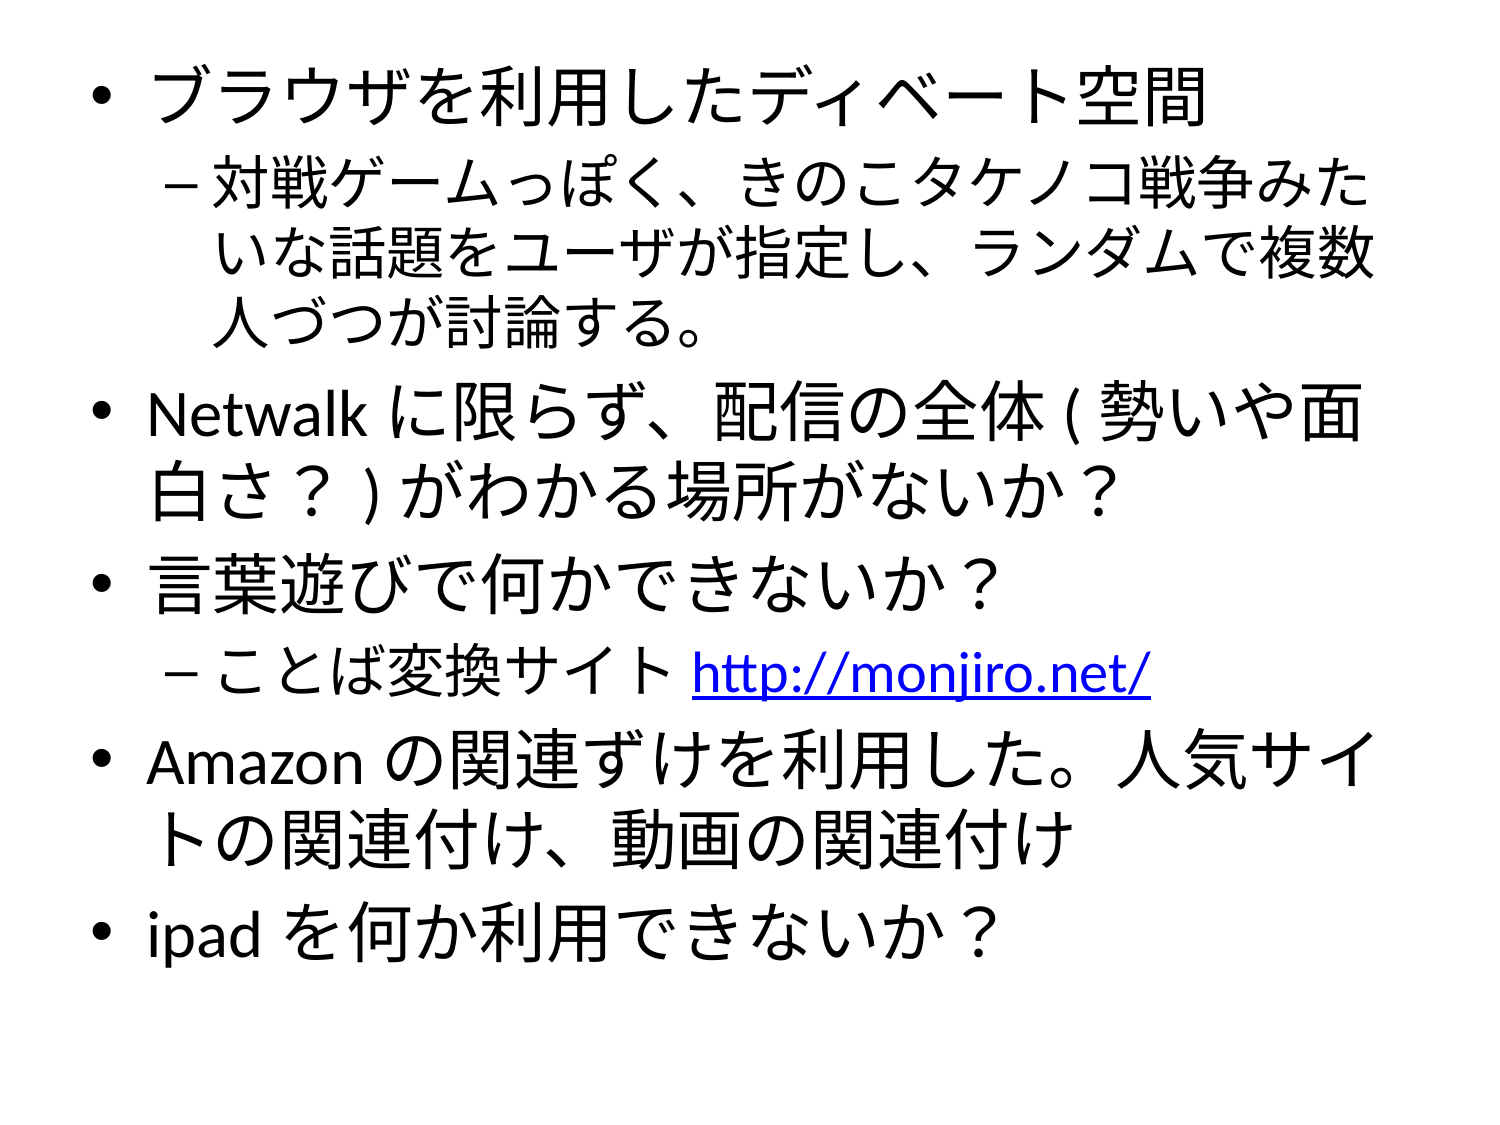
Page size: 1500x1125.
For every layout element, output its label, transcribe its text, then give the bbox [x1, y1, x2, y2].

list ブラウザを利用したディベート空間 対戦ゲームっぽく、きのこタケノコ戦争みたいな話題をユーザが指定し、ランダムで複数人づつが討論する。 Netwalkに限らず、配信の全体(勢いや面白さ？)がわかる場所がないか？ 言葉遊びで何かできないか？ ことば変換サイトhttp://monjiro.net/ Amazonの関連ずけを利用した。人気サイトの関連付け、動画の関連付け ipadを何か利用できないか？ [75, 46, 1425, 1005]
